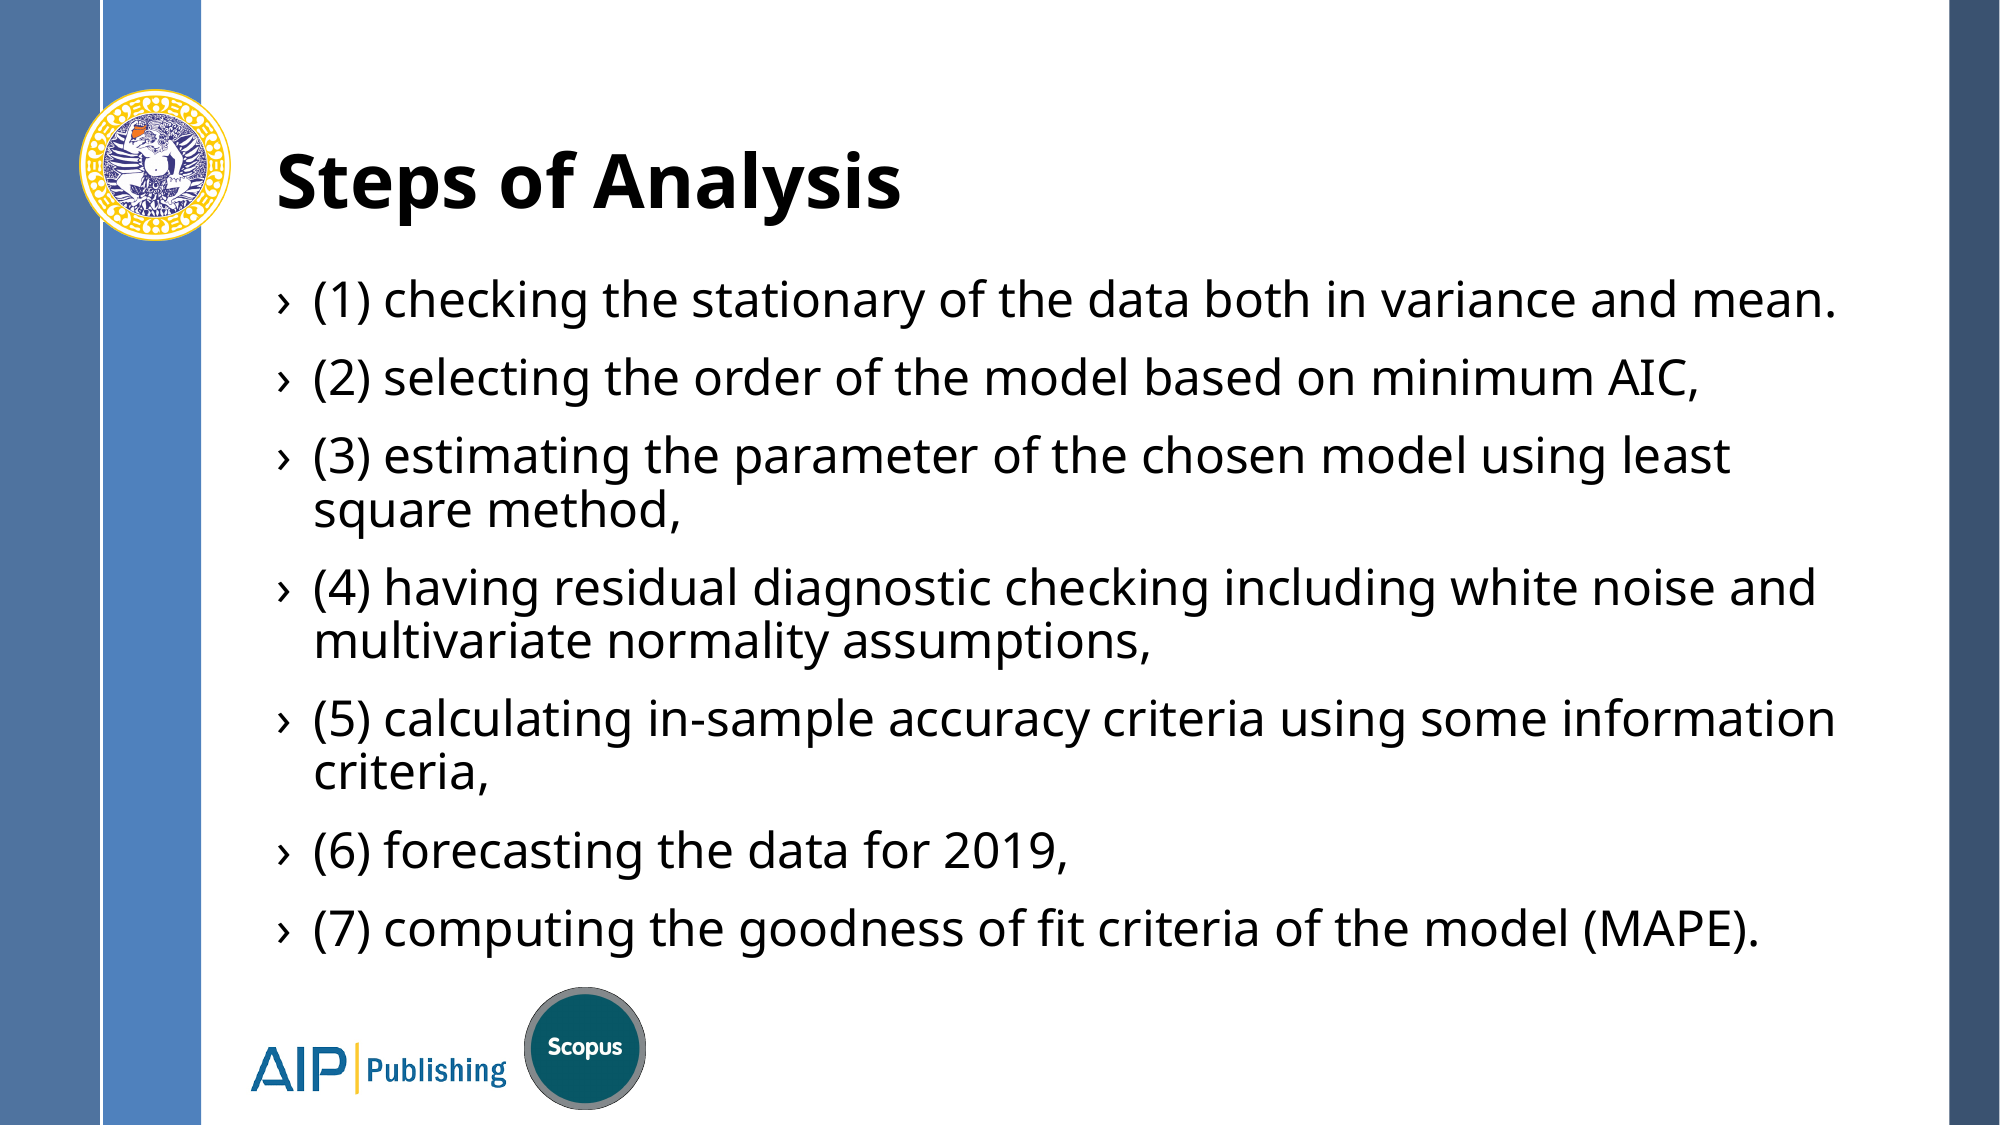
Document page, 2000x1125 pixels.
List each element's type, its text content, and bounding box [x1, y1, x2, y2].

list (1) checking the stationary of the data both in variance and mean. (2) selecting the order of the model based on minimum AIC, (3) estimating the parameter of the chosen model using least square method, (4) having residual diagnostic checking including white noise and multivariate normality assumptions, (5) calculating in-sample accuracy criteria using some information criteria, (6) forecasting the data for 2019, (7) computing the goodness of fit criteria of the model (MAPE). [261, 267, 1867, 1018]
picture [237, 1018, 646, 1121]
picture [79, 89, 231, 241]
title Steps of Analysis [261, 29, 1867, 233]
